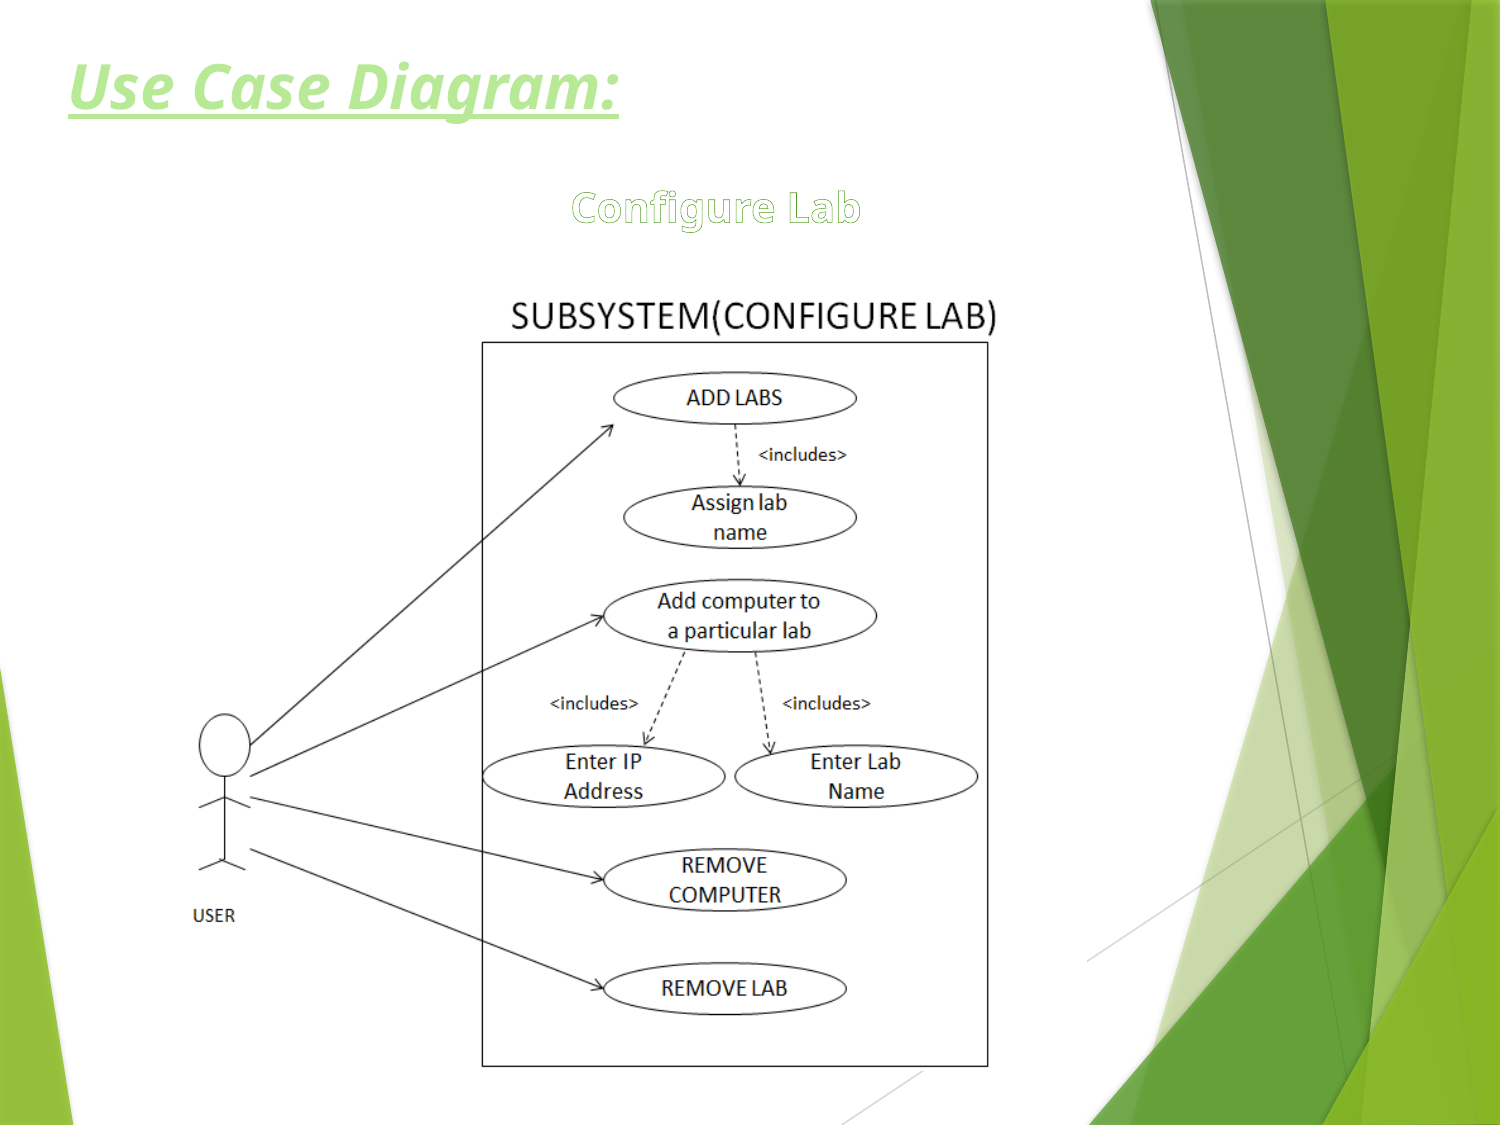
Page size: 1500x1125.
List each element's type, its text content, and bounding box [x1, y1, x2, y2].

text_box Use Case Diagram: [52, 39, 635, 130]
picture [185, 281, 1088, 1071]
text_box Configure Lab [555, 173, 877, 239]
